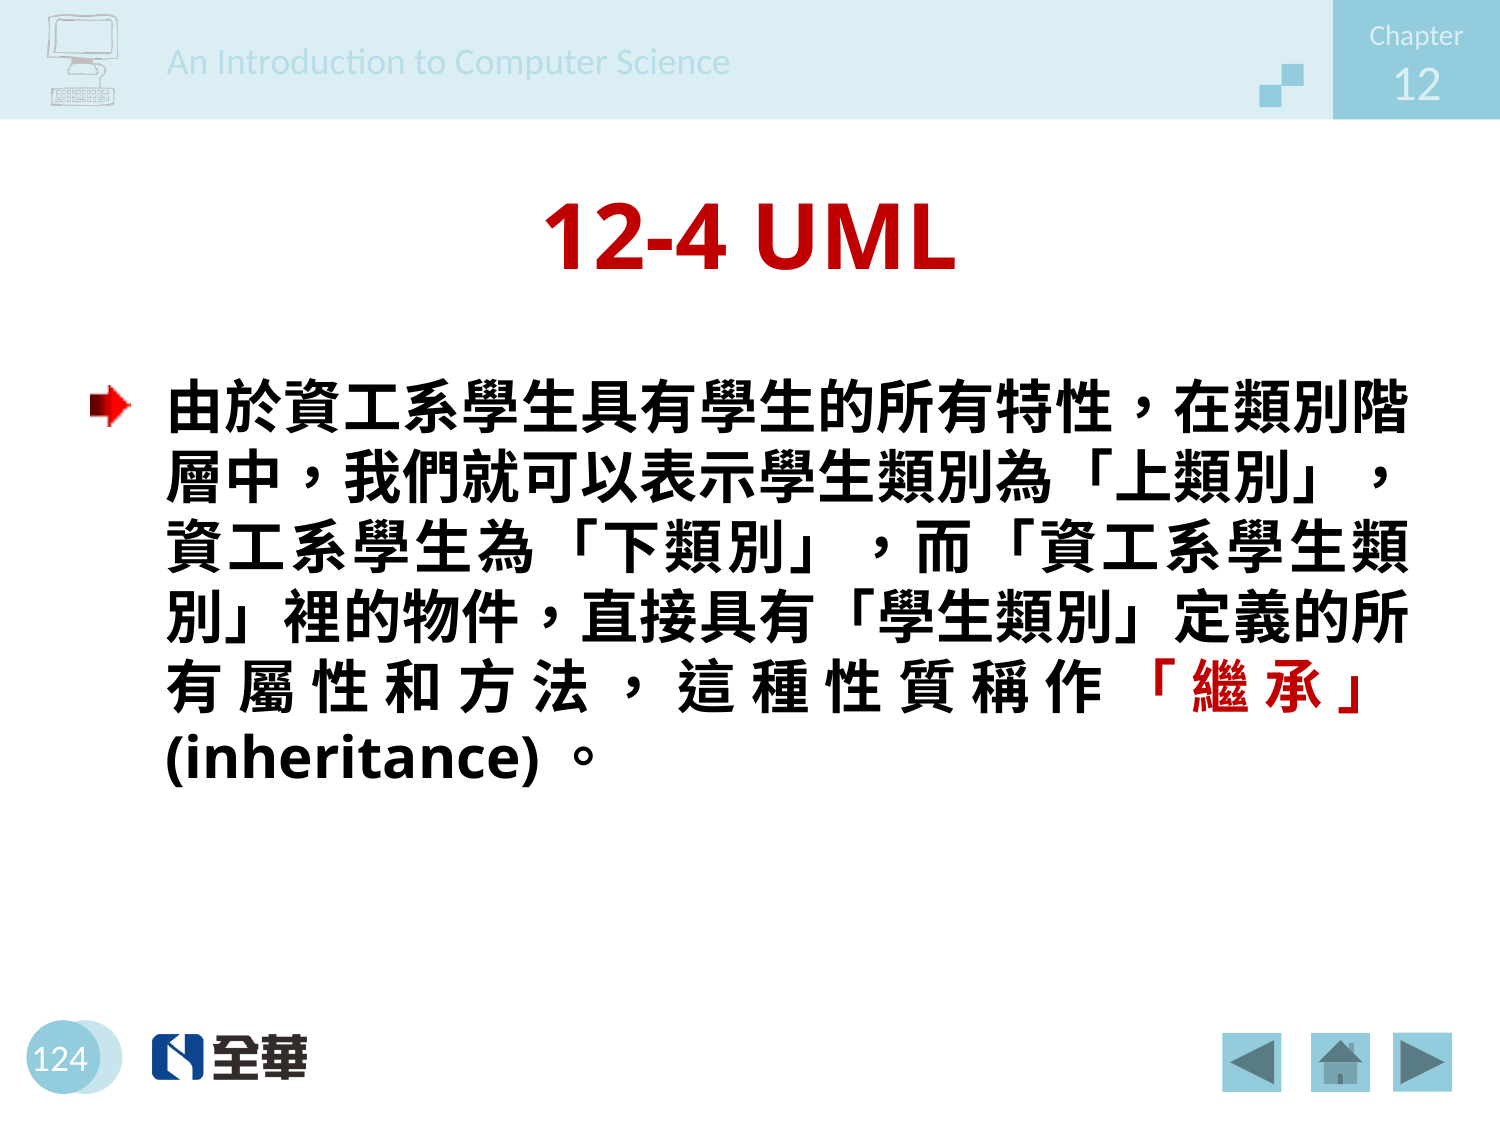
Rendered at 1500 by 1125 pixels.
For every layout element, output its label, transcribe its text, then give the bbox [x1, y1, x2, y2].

title 12-4 UML [75, 138, 1425, 327]
picture [152, 1034, 307, 1080]
picture [90, 385, 131, 427]
list 由於資工系學生具有學生的所有特性，在類別階層中，我們就可以表示學生類別為「上類別」，資工系學生為「下類別」，而「資工系學生類別」裡的物件，直接具有「學生類別」定義的所有屬性和方法，這種性質稱作「繼承」(inheritance)。 [75, 363, 1425, 1005]
picture [47, 14, 118, 106]
